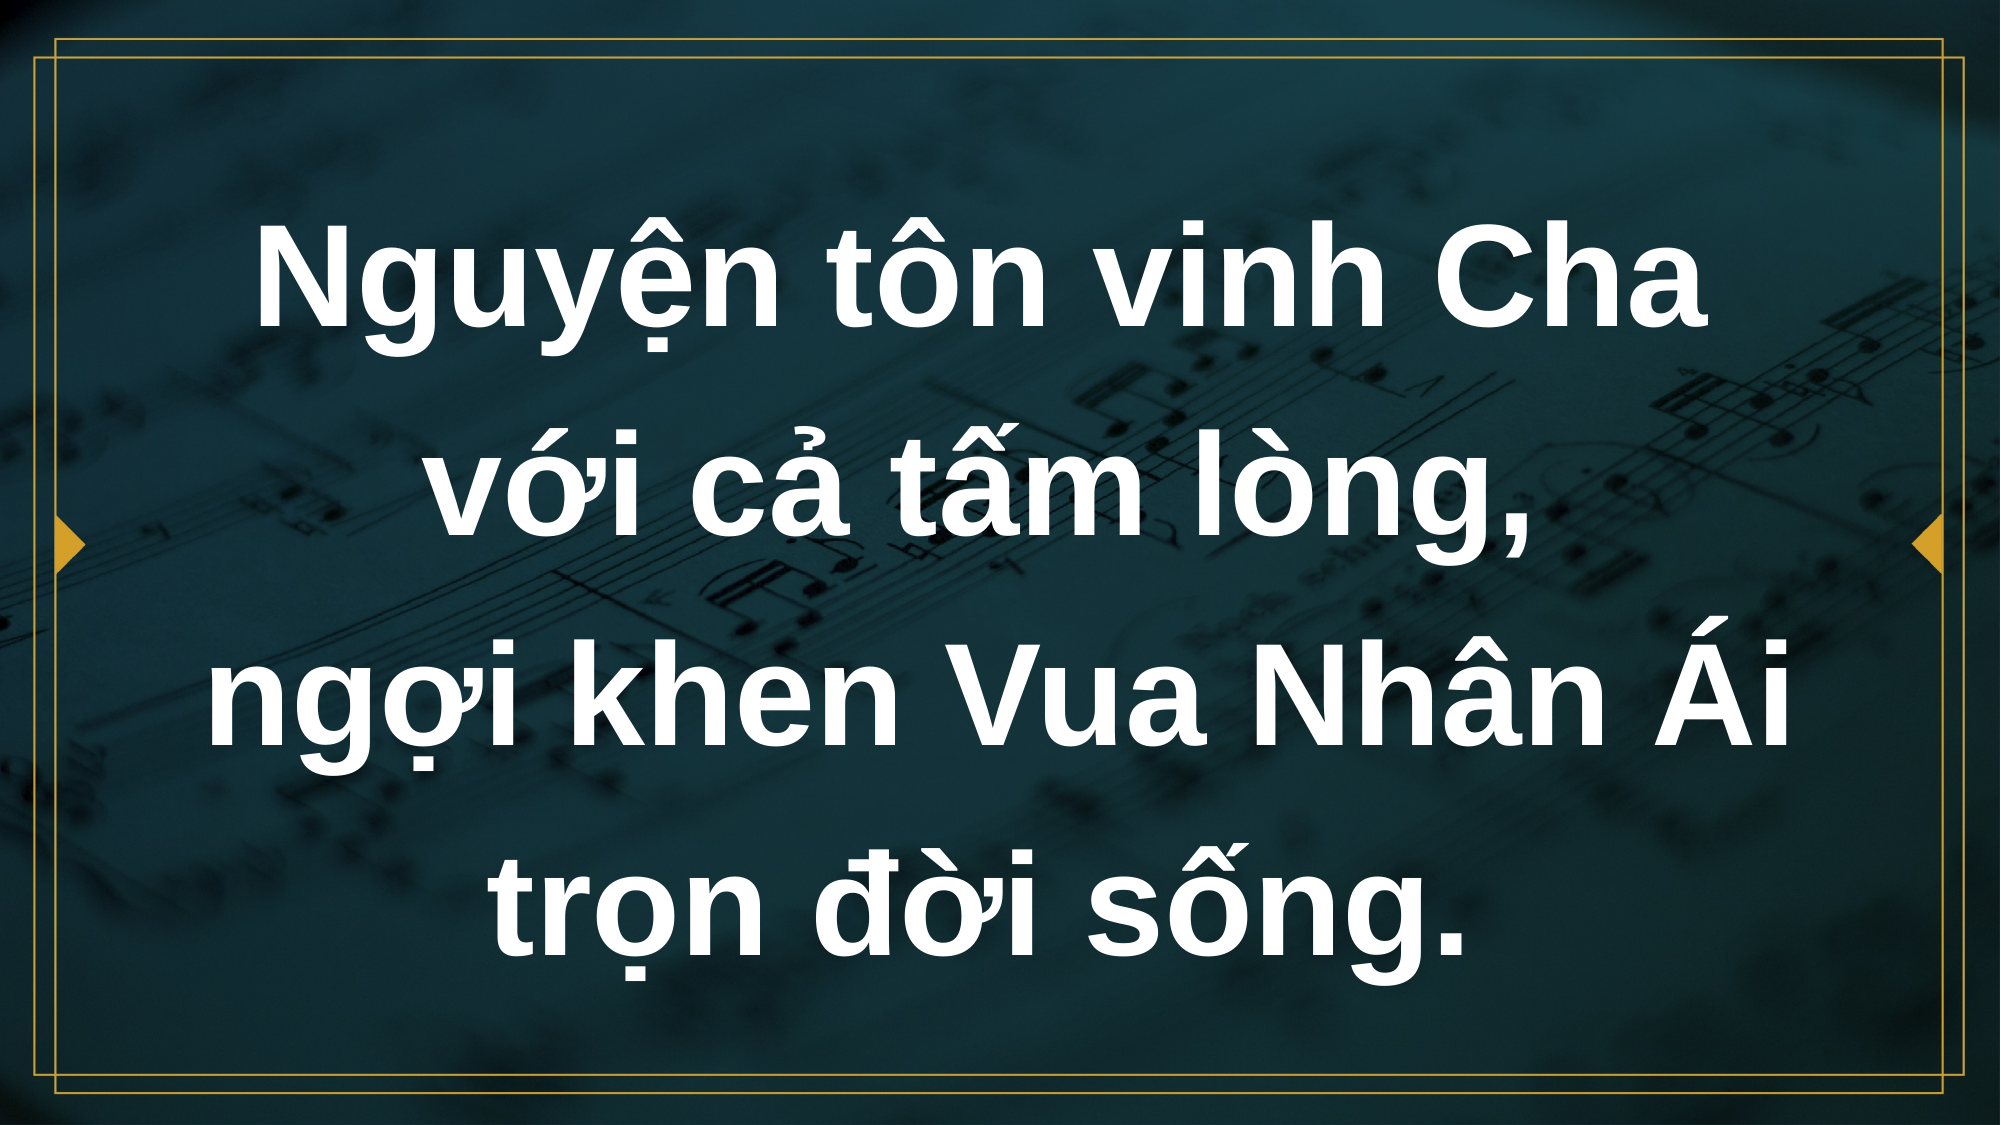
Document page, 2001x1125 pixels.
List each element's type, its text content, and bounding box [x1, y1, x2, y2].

picture [0, 0, 2000, 1125]
title Nguyện tôn vinh Cha với cả tấm lòng, ngợi khen Vua Nhân Ái trọn đời sống. [55, 53, 1945, 1077]
